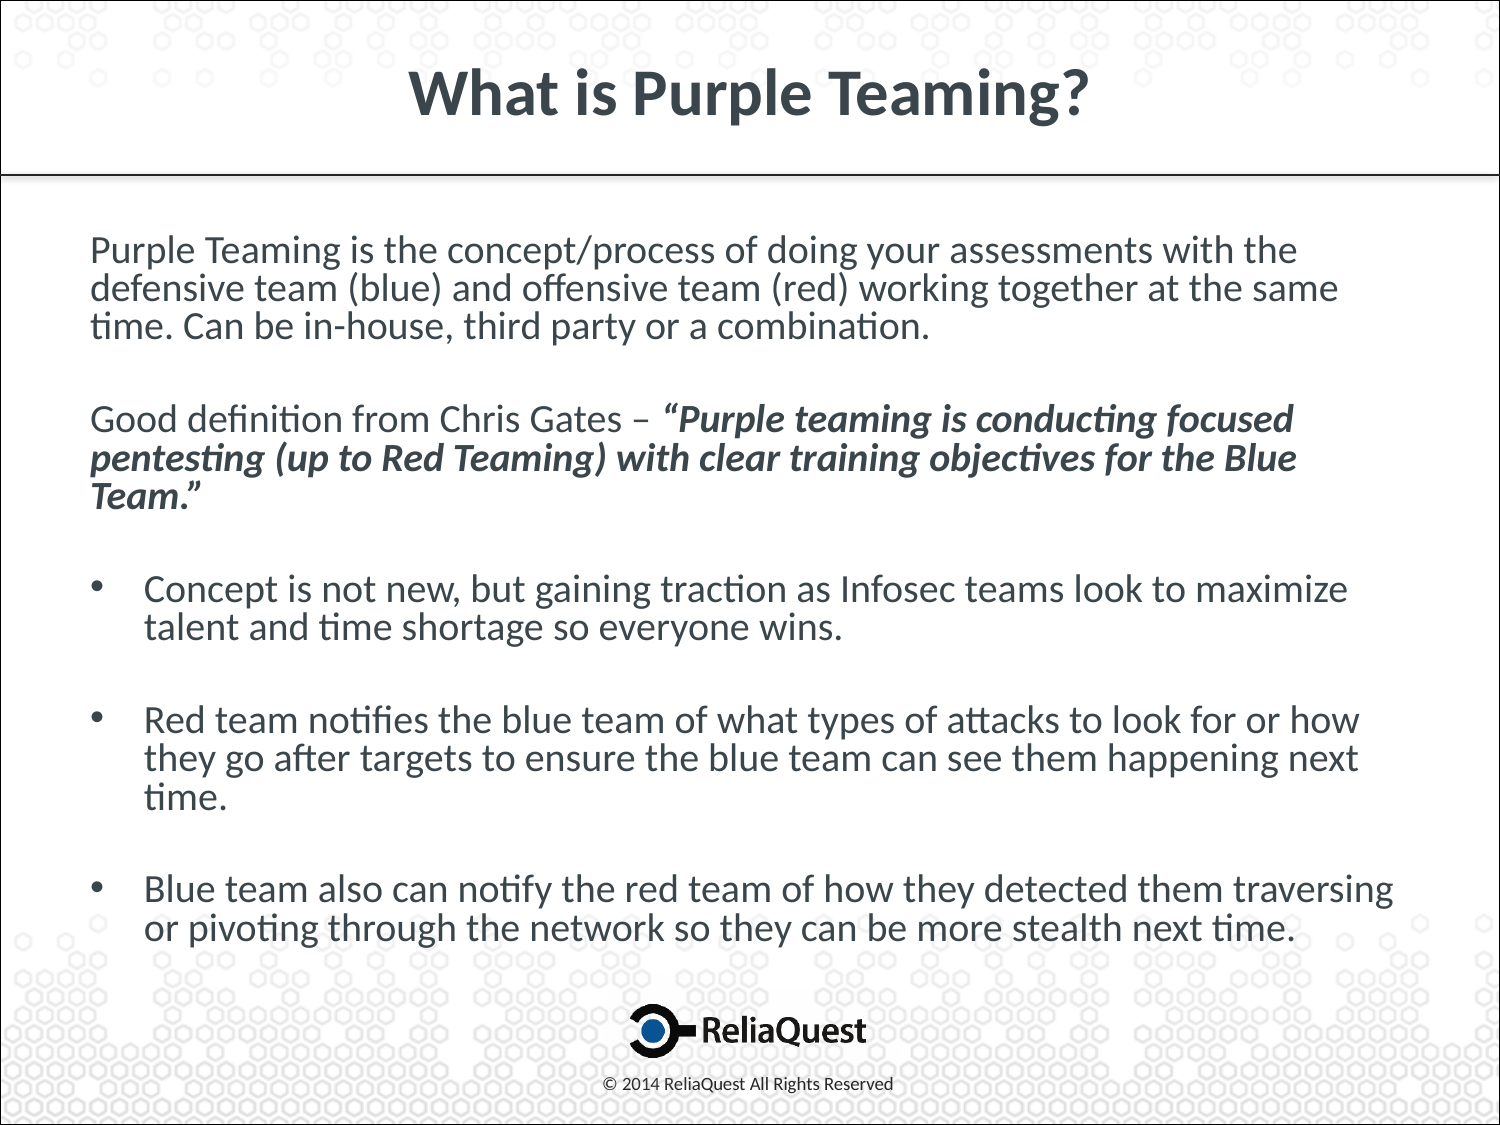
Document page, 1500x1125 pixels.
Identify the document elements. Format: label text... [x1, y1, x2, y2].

title What is Purple Teaming? [75, 24, 1425, 168]
picture [1, 1, 1499, 174]
picture [1, 176, 1499, 1124]
list Purple Teaming is the concept/process of doing your assessments with the defensive team (blue) and offensive team (red) working together at the same time. Can be in-house, third party or a combination. Good definition from Chris Gates – “Purple teaming is conducting focused pentesting (up to Red Teaming) with clear training objectives for the Blue Team.” Concept is not new, but gaining traction as Infosec teams look to maximize talent and time shortage so everyone wins. Red team notifies the blue team of what types of attacks to look for or how they go after targets to ensure the blue team can see them happening next time. Blue team also can notify the red team of how they detected them traversing or pivoting through the network so they can be more stealth next time. [75, 224, 1425, 980]
